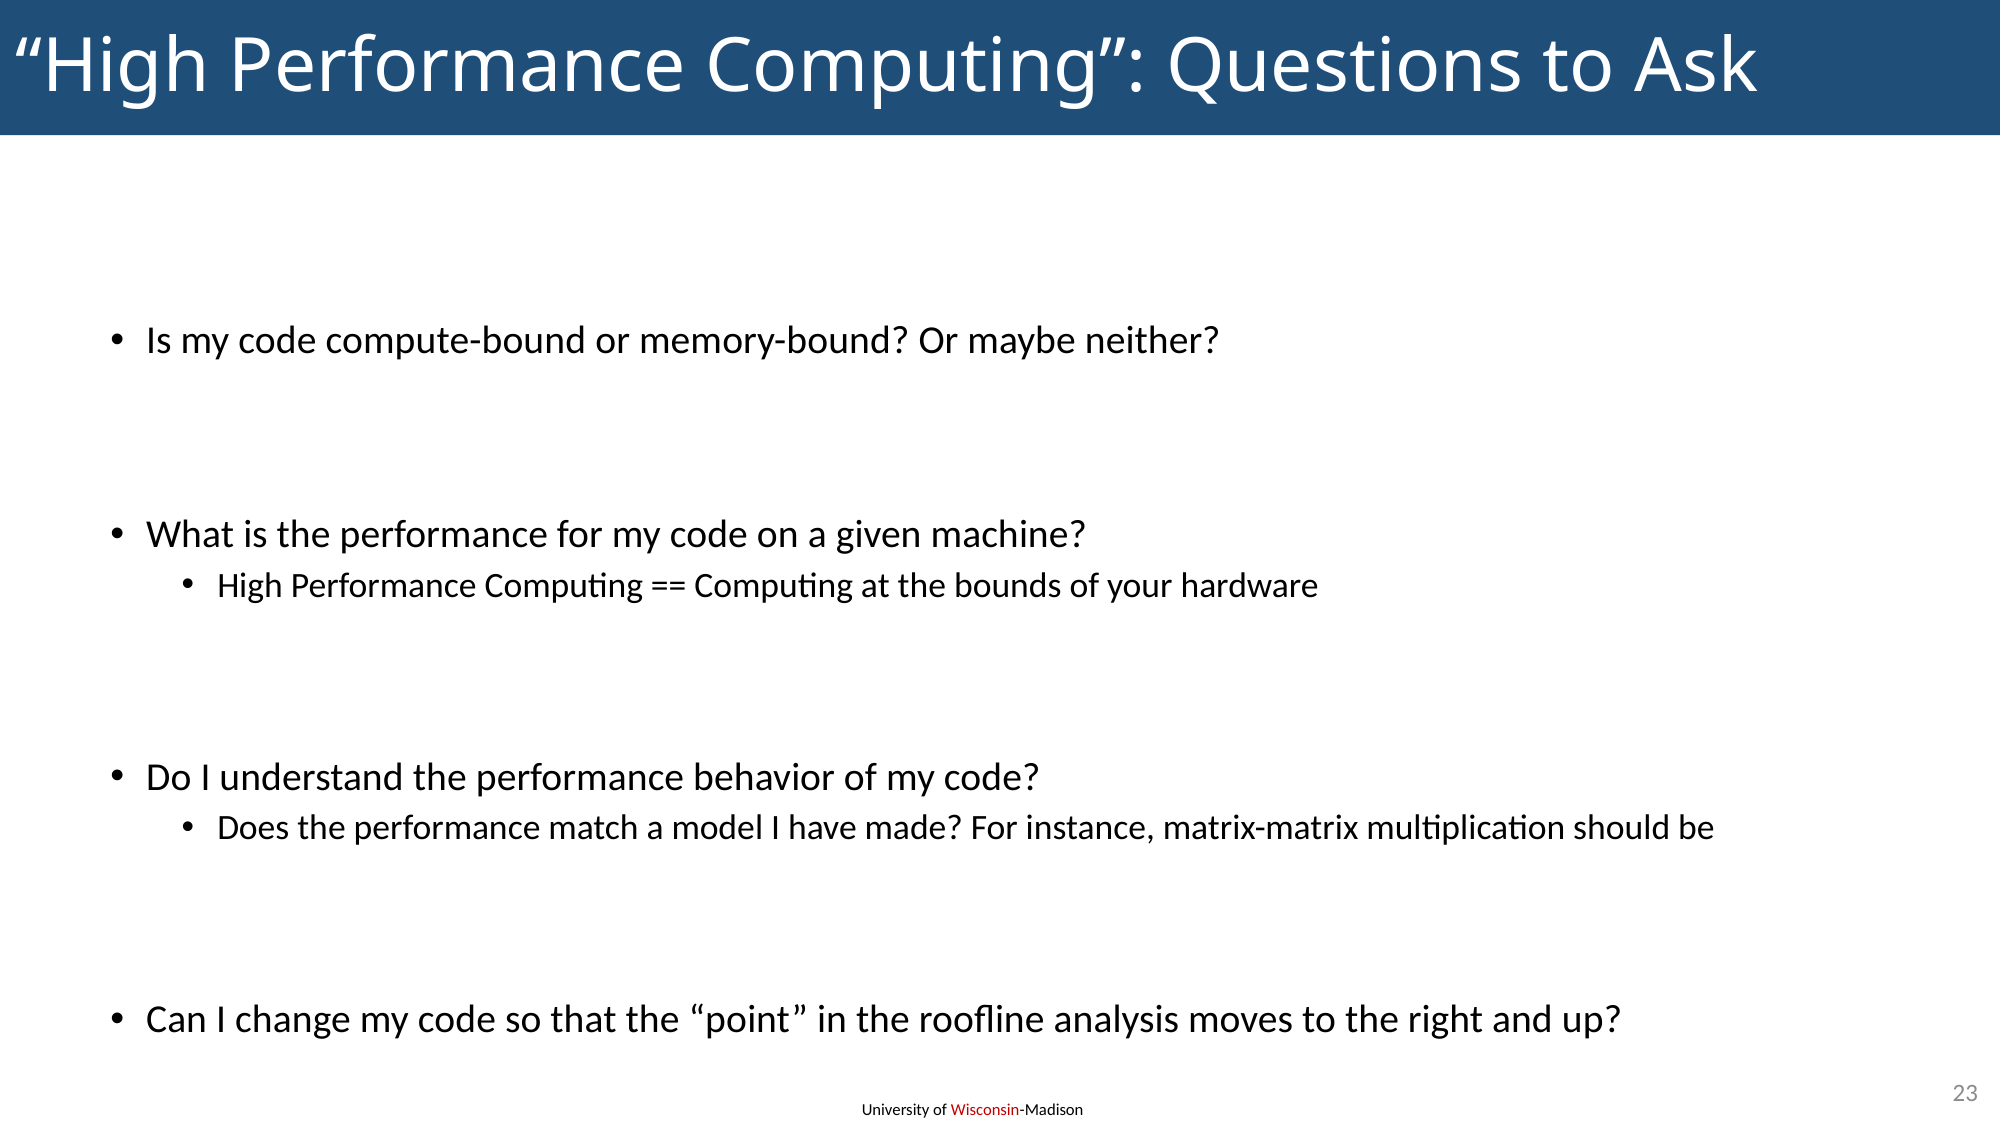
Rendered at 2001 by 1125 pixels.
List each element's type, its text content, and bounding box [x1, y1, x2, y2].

slide_number 23 [1879, 1069, 1994, 1114]
title “High Performance Computing”: Questions to Ask [0, 0, 2000, 136]
